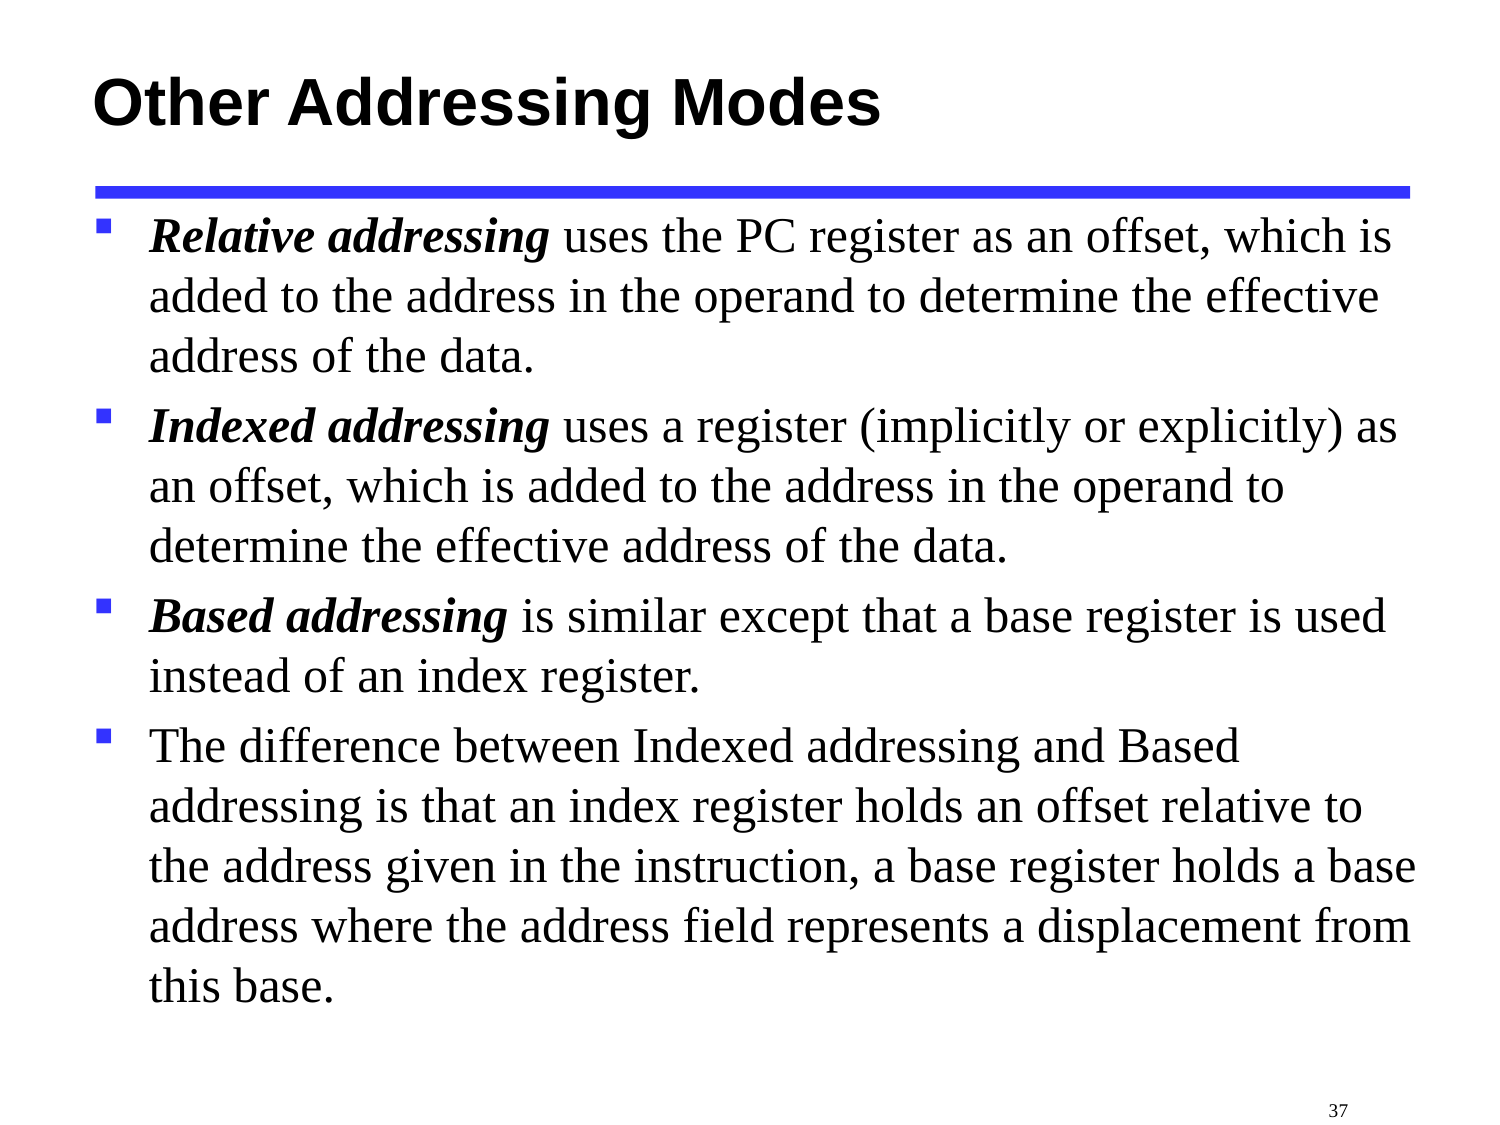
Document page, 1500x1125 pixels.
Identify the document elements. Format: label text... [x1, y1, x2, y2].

list Relative addressing uses the PC register as an offset, which is added to the address in the operand to determine the effective address of the data. Indexed addressing uses a register (implicitly or explicitly) as an offset, which is added to the address in the operand to determine the effective address of the data. Based addressing is similar except that a base register is used instead of an index register. The difference between Indexed addressing and Based addressing is that an index register holds an offset relative to the address given in the instruction, a base register holds a base address where the address field represents a displacement from this base. [77, 195, 1436, 1087]
title Other Addressing Modes [77, 15, 1353, 183]
slide_number 37 [1185, 1068, 1500, 1125]
